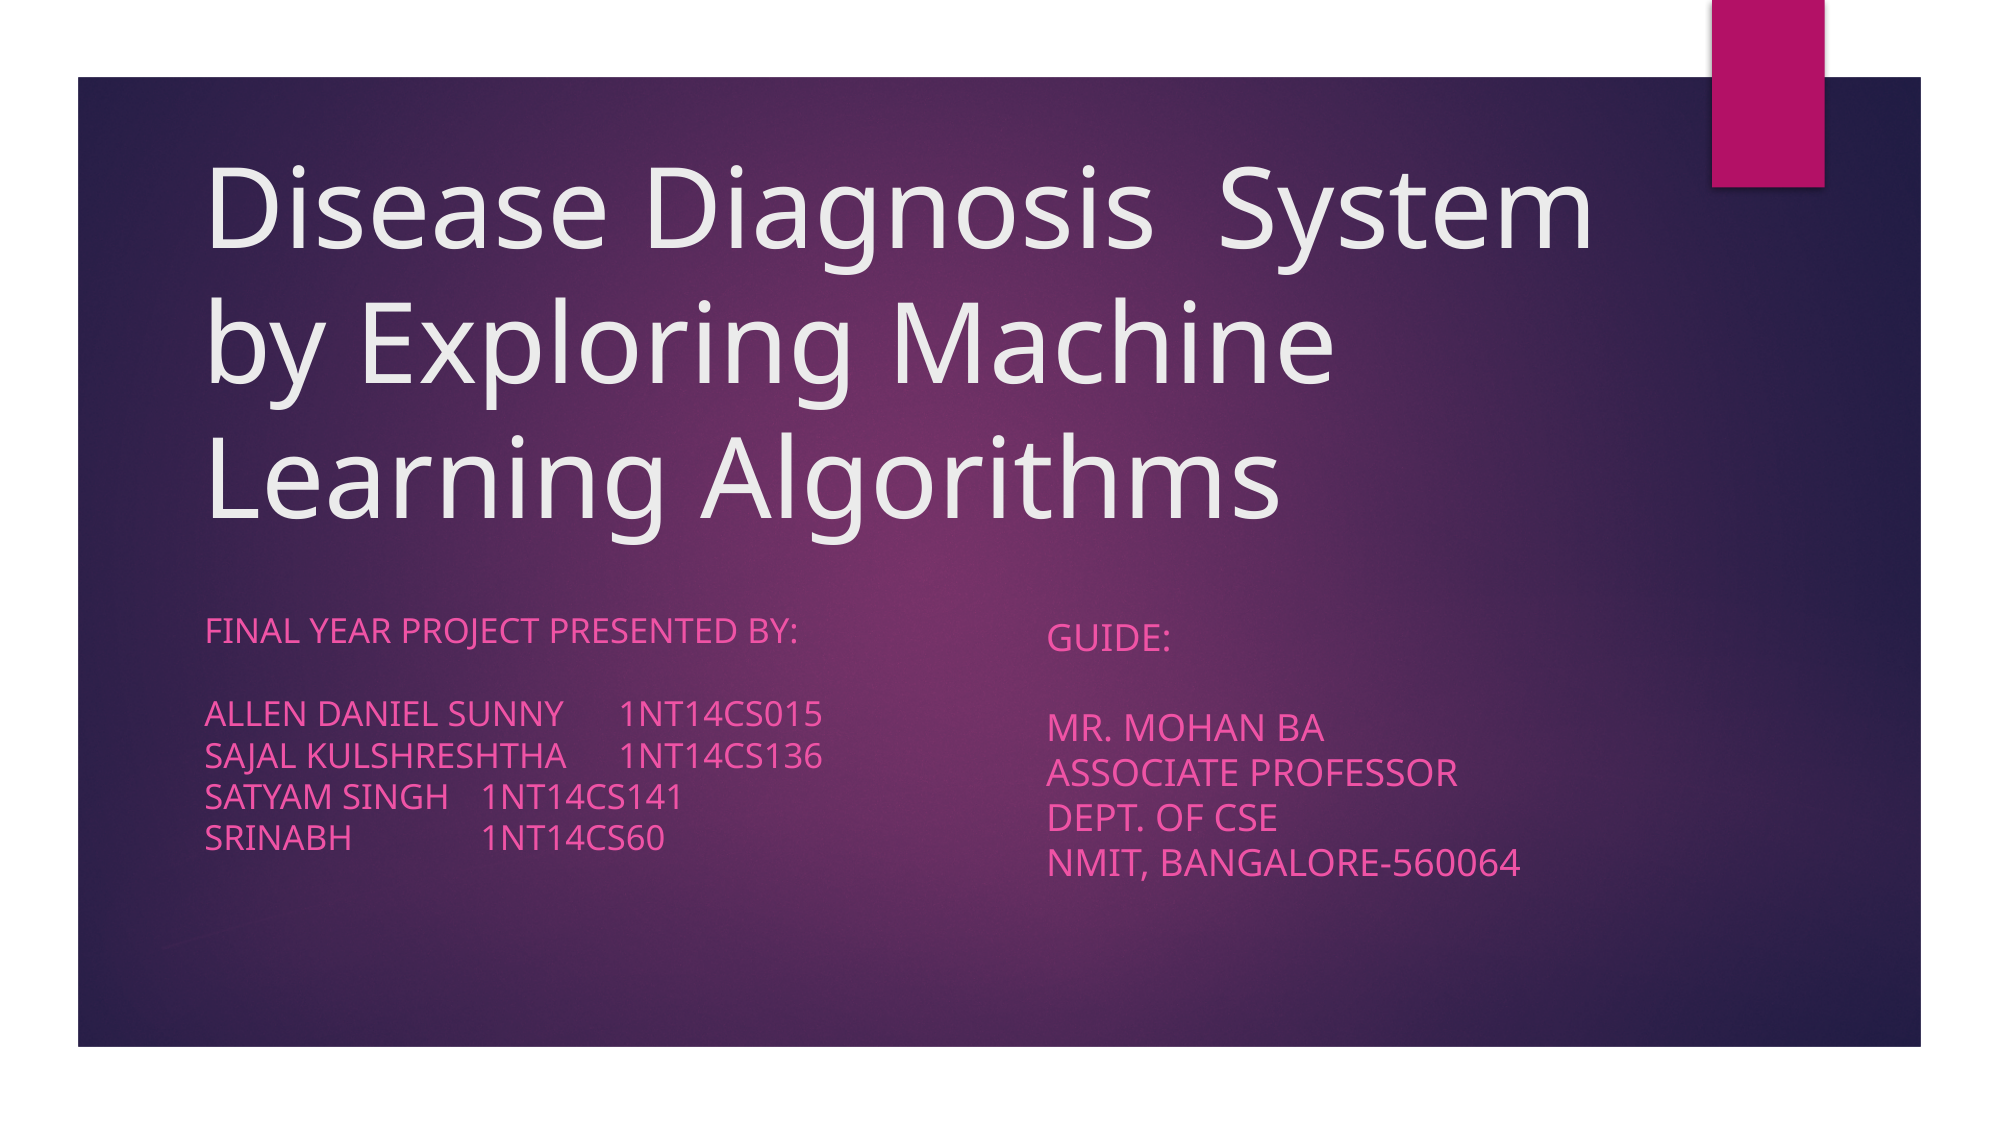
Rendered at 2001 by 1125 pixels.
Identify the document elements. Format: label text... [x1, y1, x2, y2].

text_box Guide: MR. Mohan ba Associate professor Dept. of cse Nmit, bangalore-560064 [1031, 606, 1825, 930]
title Disease Diagnosis System by Exploring Machine Learning Algorithms [187, 109, 1705, 549]
subtitle Final Year project presented by: Allen Daniel Sunny 1NT14CS015 Sajal Kulshreshtha 1nt14cs136 Satyam Singh 1nt14cs141 Srinabh 1nt14cs60 [189, 602, 984, 925]
